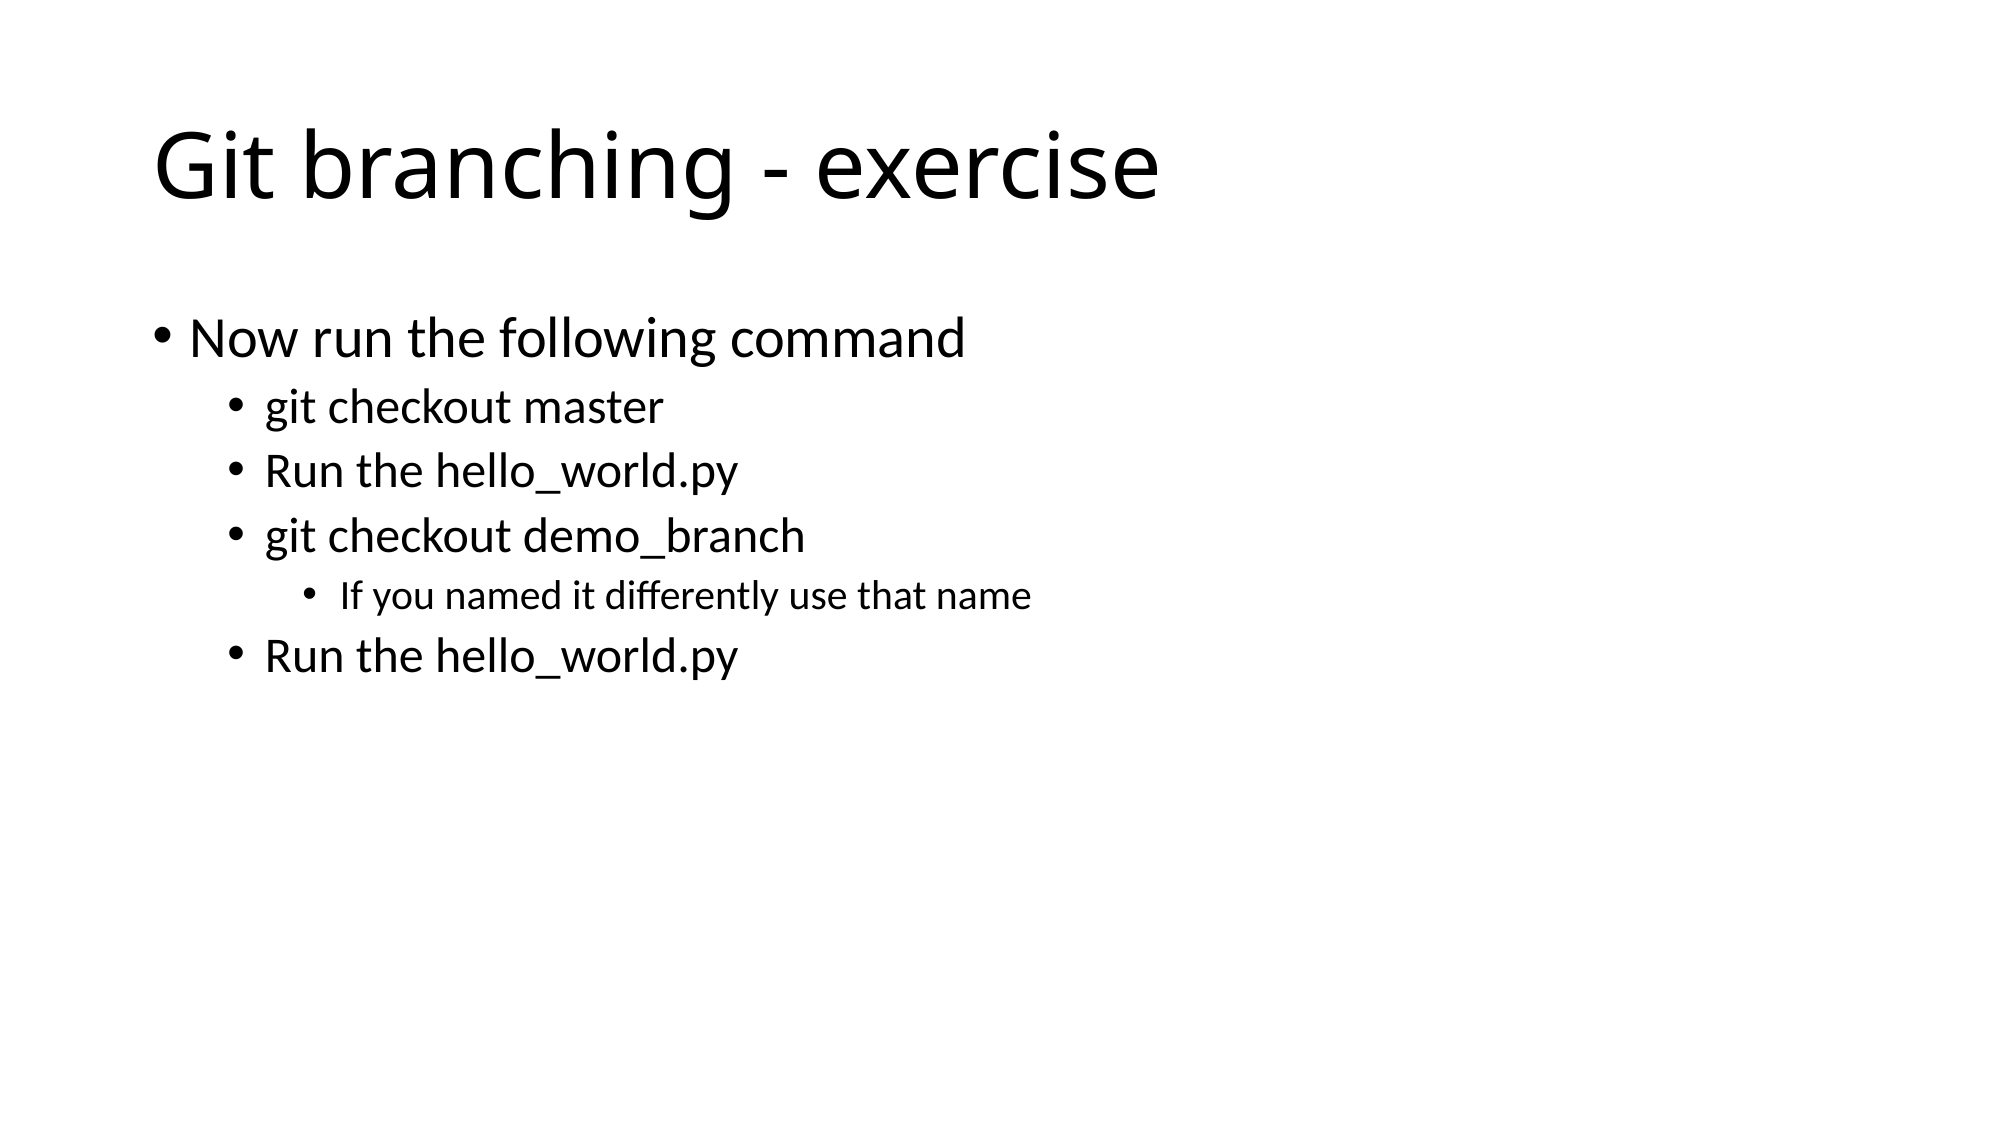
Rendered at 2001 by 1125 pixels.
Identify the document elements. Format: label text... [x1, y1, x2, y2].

list Now run the following command git checkout master Run the hello_world.py git checkout demo_branch If you named it differently use that name Run the hello_world.py [137, 299, 1863, 1014]
title Git branching - exercise [137, 59, 1863, 278]
